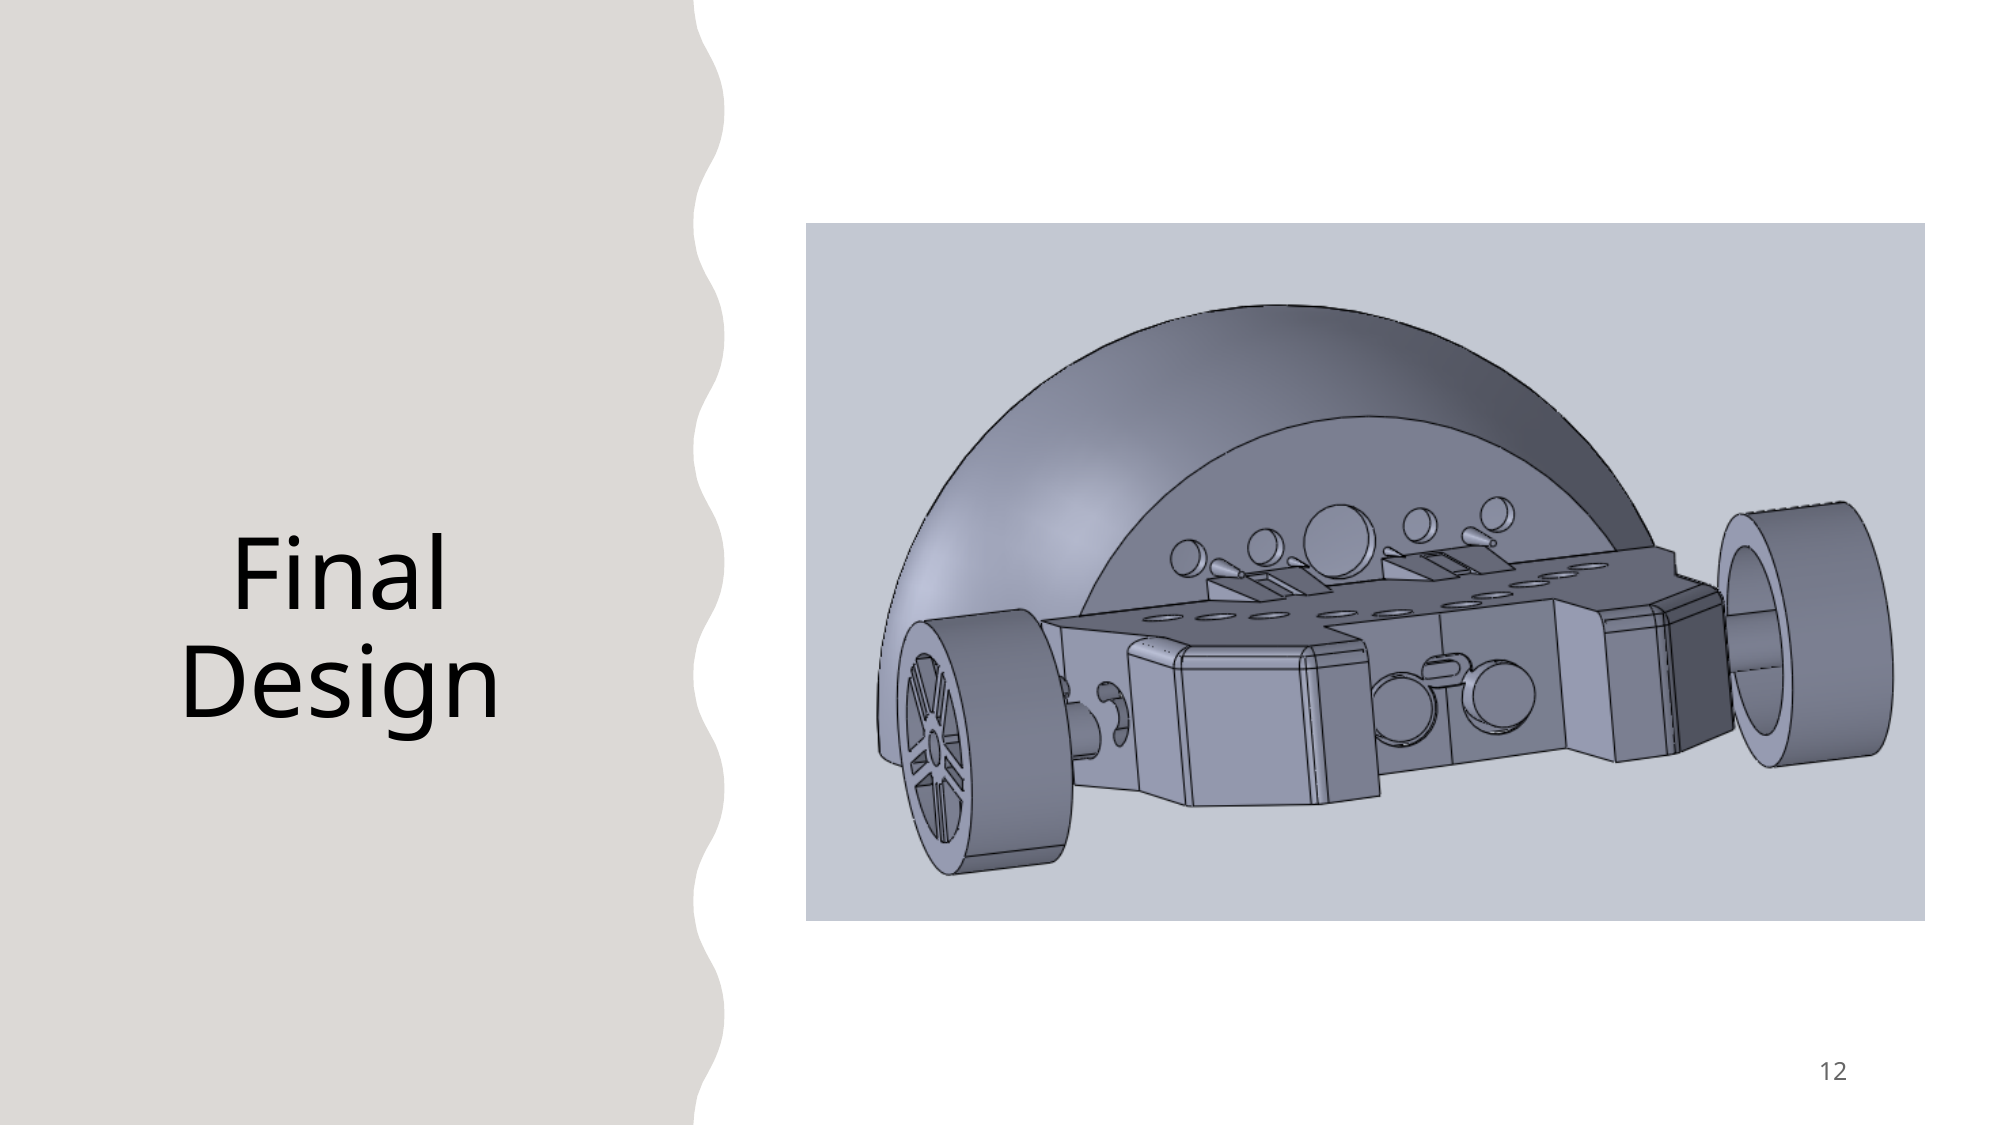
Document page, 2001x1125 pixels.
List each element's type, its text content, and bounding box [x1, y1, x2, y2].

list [806, 223, 1925, 921]
text_box [0, 0, 726, 1125]
text_box [695, 0, 2000, 1125]
title Final Design [75, 118, 606, 747]
slide_number 12 [1412, 1042, 1863, 1103]
